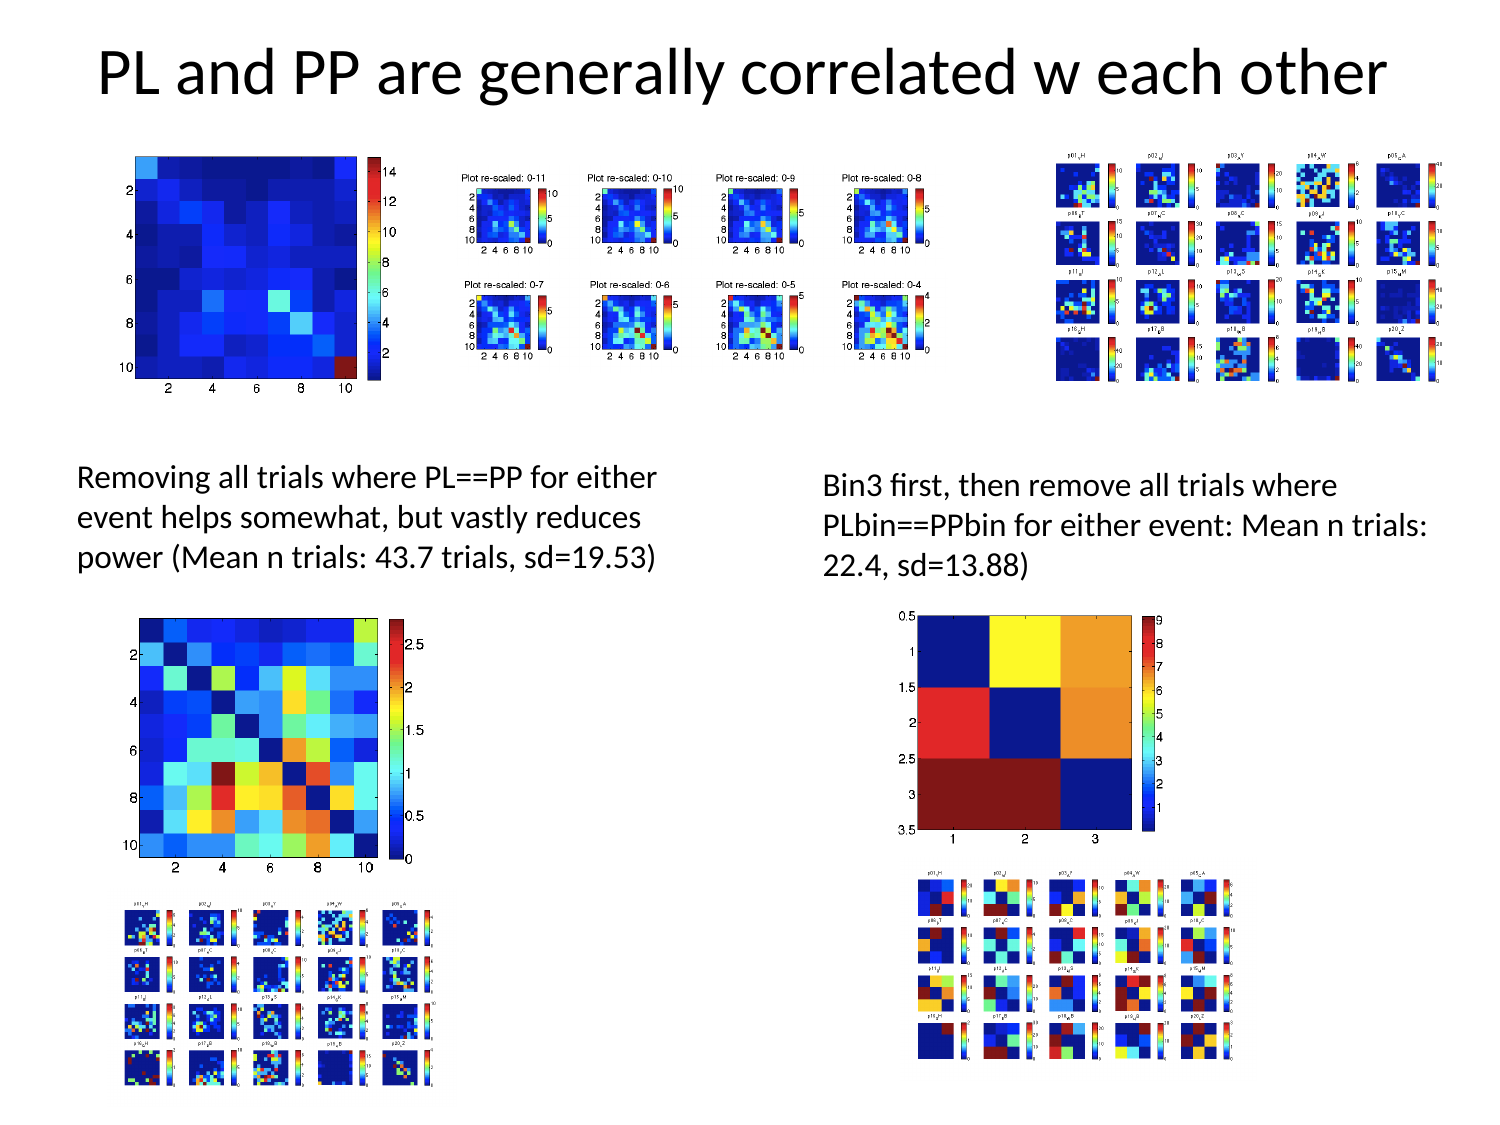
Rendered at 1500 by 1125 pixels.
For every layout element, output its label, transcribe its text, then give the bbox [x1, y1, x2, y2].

text_box Removing all trials where PL==PP for either event helps somewhat, but vastly reduces power (Mean n trials: 43.7 trials, sd=19.53) [62, 447, 688, 582]
picture [455, 165, 945, 266]
picture [74, 596, 464, 1107]
picture [459, 272, 948, 373]
text_box Bin3 first, then remove all trials where PLbin==PPbin for either event: Mean n trials: 22.4, sd=13.88) [807, 455, 1470, 590]
picture [860, 596, 1257, 1081]
picture [1034, 135, 1444, 408]
picture [74, 135, 437, 408]
title PL and PP are generally correlated w each other [68, 4, 1419, 131]
